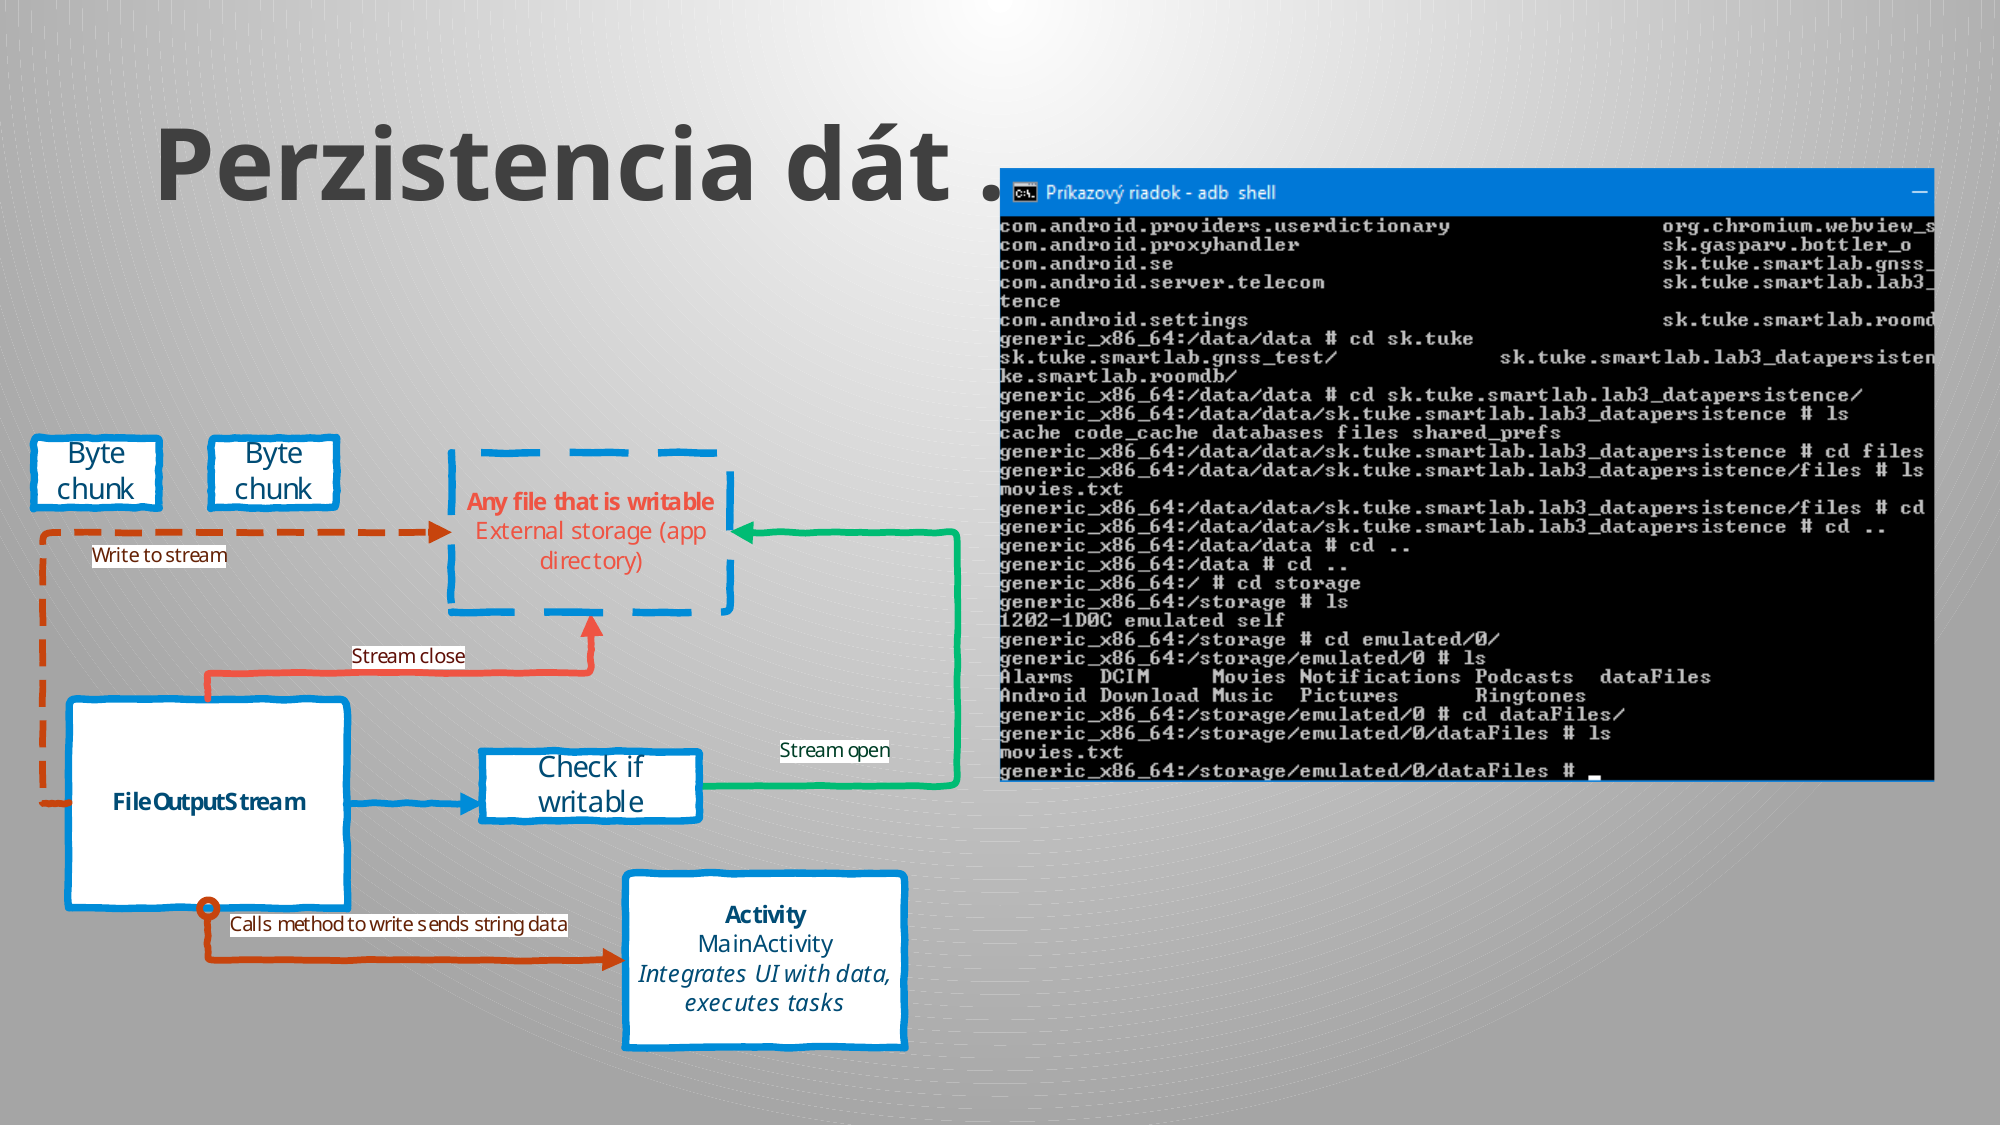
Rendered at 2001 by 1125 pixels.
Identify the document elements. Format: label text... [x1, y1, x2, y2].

title Perzistencia dát ... [137, 59, 1863, 278]
picture [26, 426, 962, 1052]
picture [999, 168, 1935, 782]
